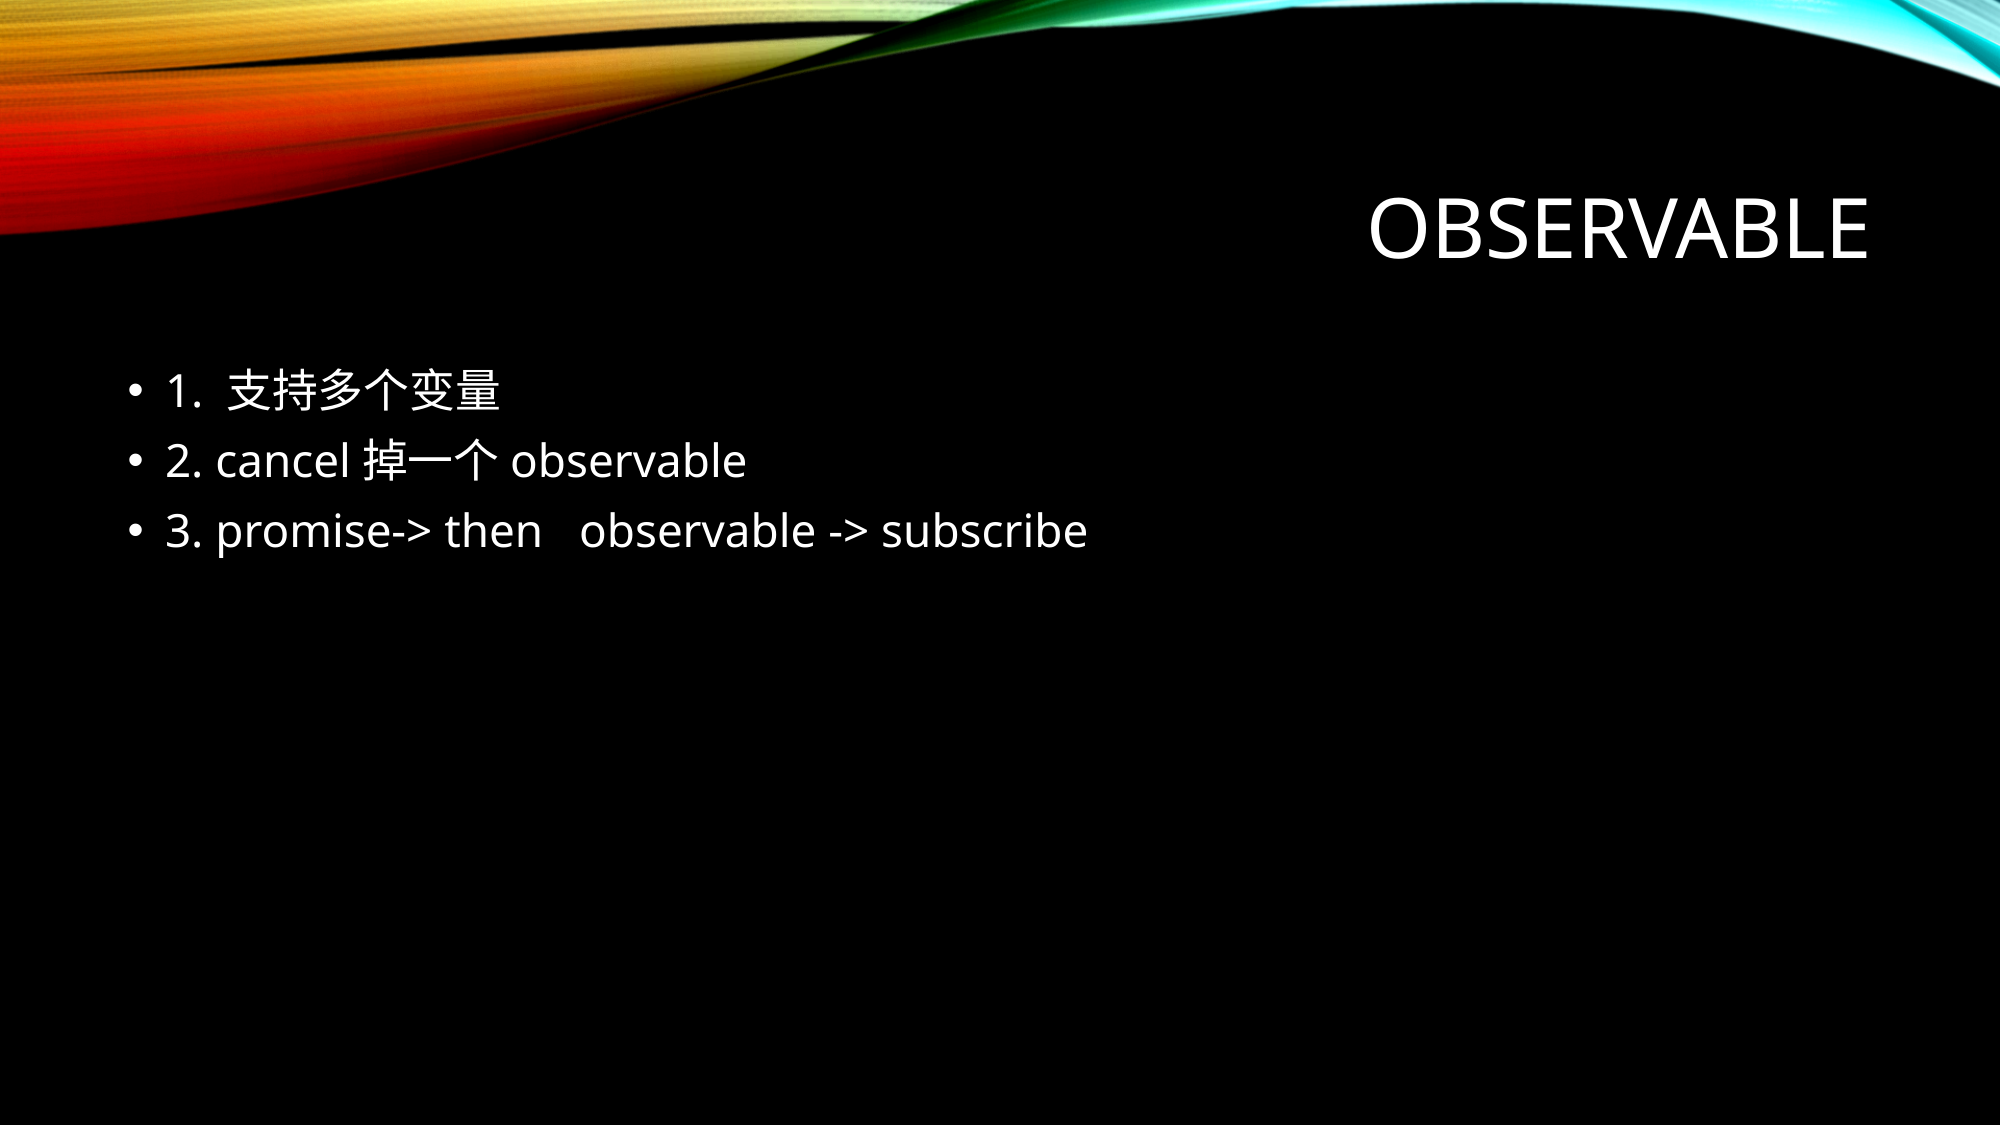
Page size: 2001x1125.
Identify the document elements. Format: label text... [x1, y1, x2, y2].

title Observable [474, 125, 1888, 338]
list 1. 支持多个变量 2. cancel掉一个observable 3. promise-> then observable -> subscribe [112, 360, 1888, 1021]
picture [0, 0, 2000, 237]
